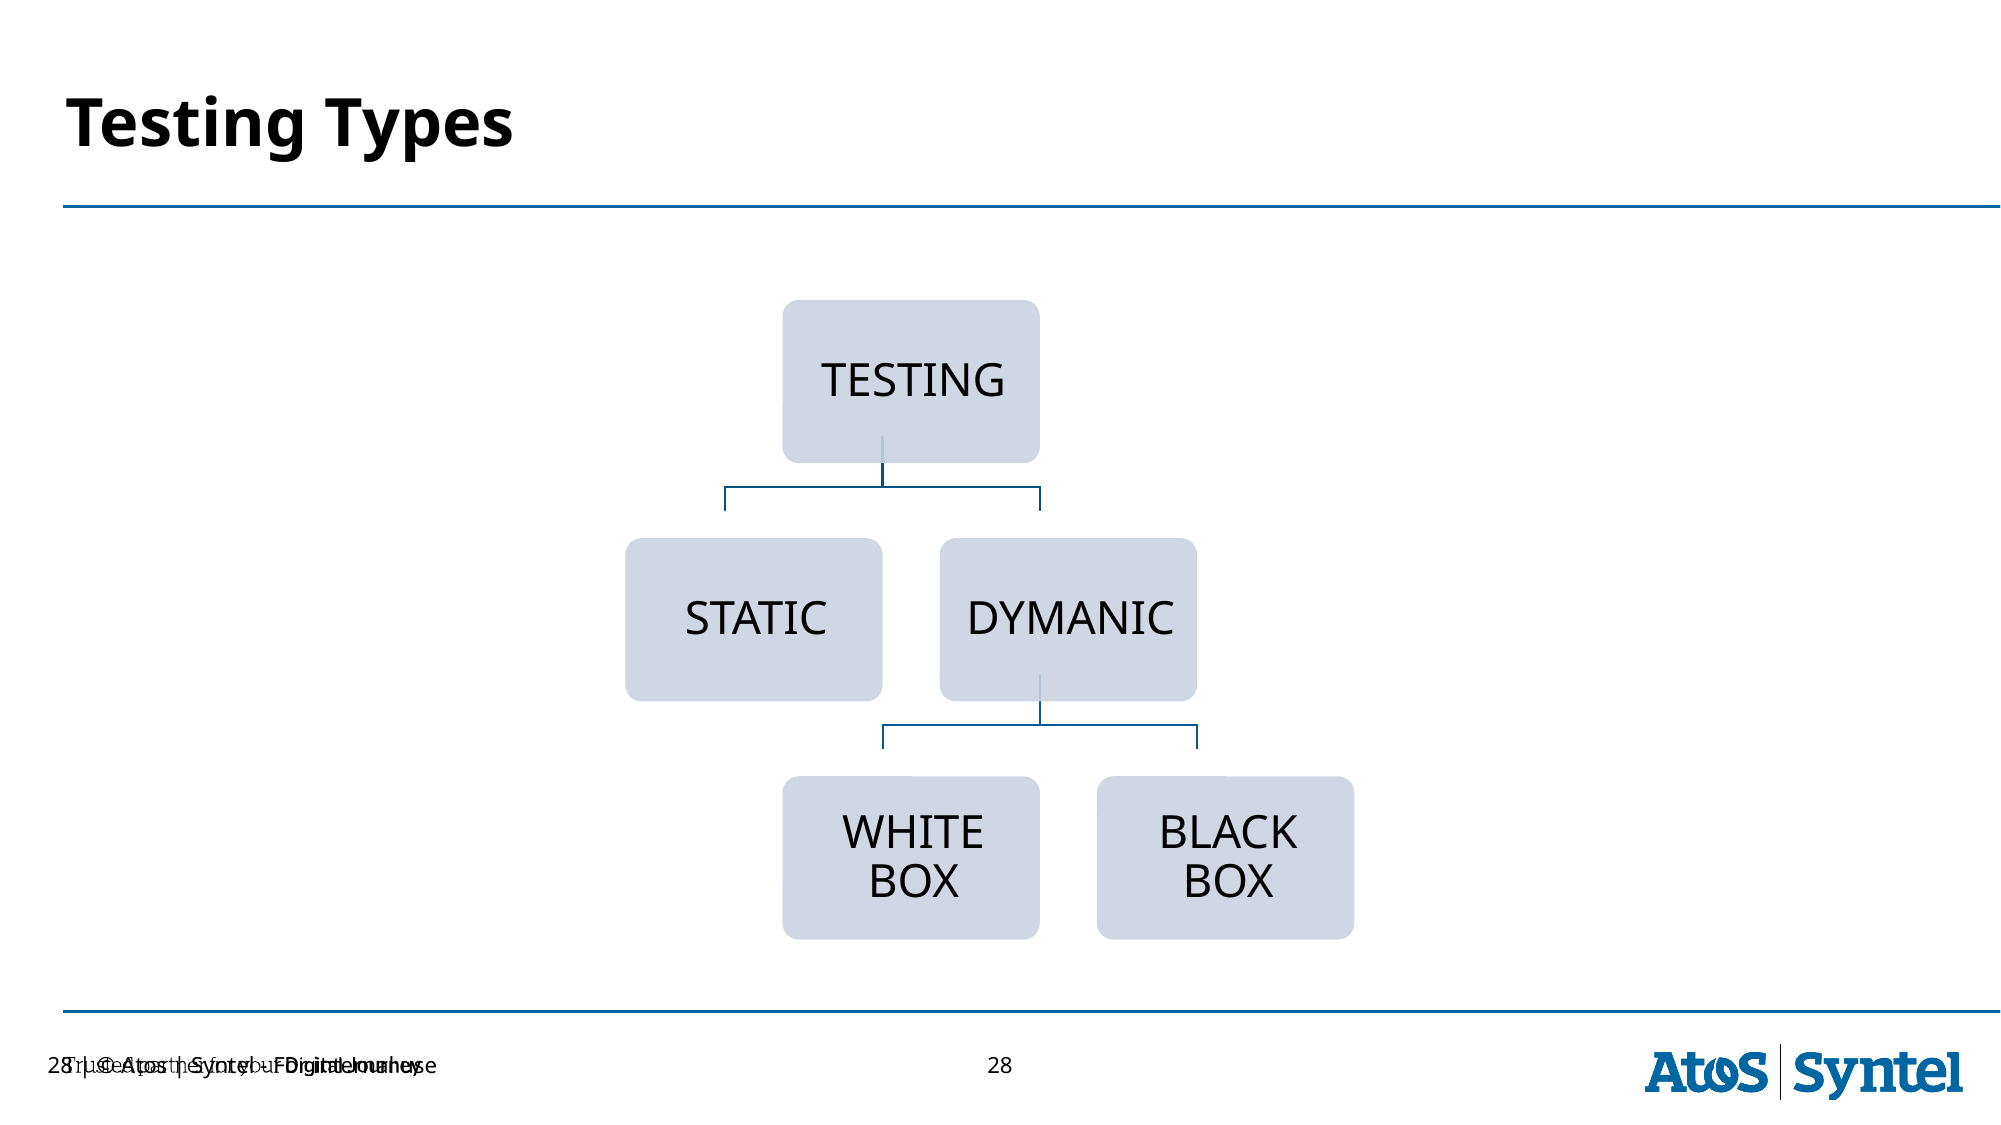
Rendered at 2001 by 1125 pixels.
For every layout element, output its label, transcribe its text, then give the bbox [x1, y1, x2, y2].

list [273, 272, 1678, 940]
title Testing Types [65, 71, 1964, 196]
